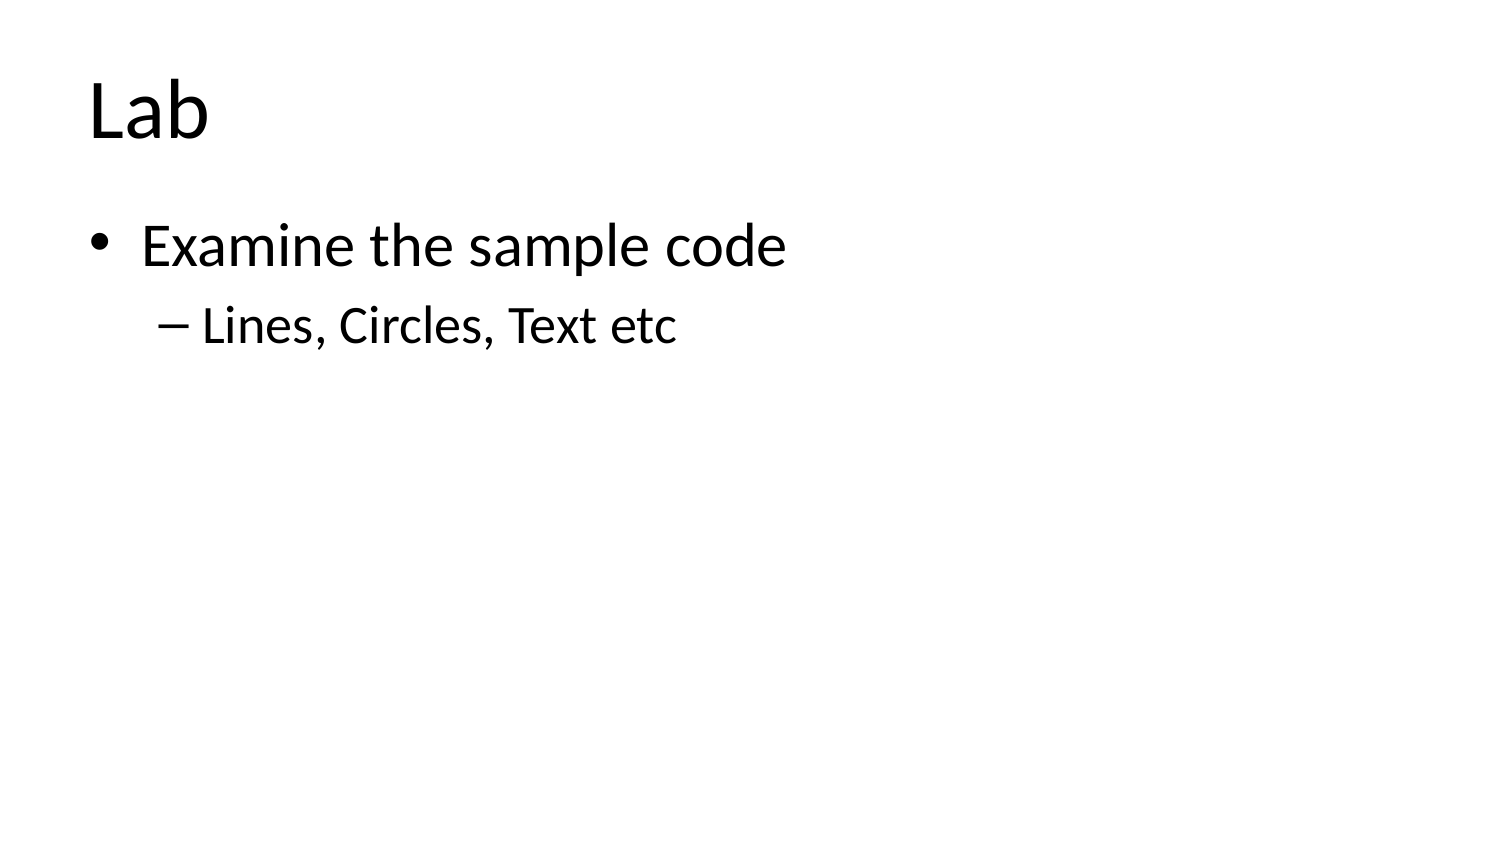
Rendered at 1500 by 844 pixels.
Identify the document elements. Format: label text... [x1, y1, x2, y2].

title Lab [75, 33, 1425, 175]
list Examine the sample code Lines, Circles, Text etc [75, 196, 1425, 754]
